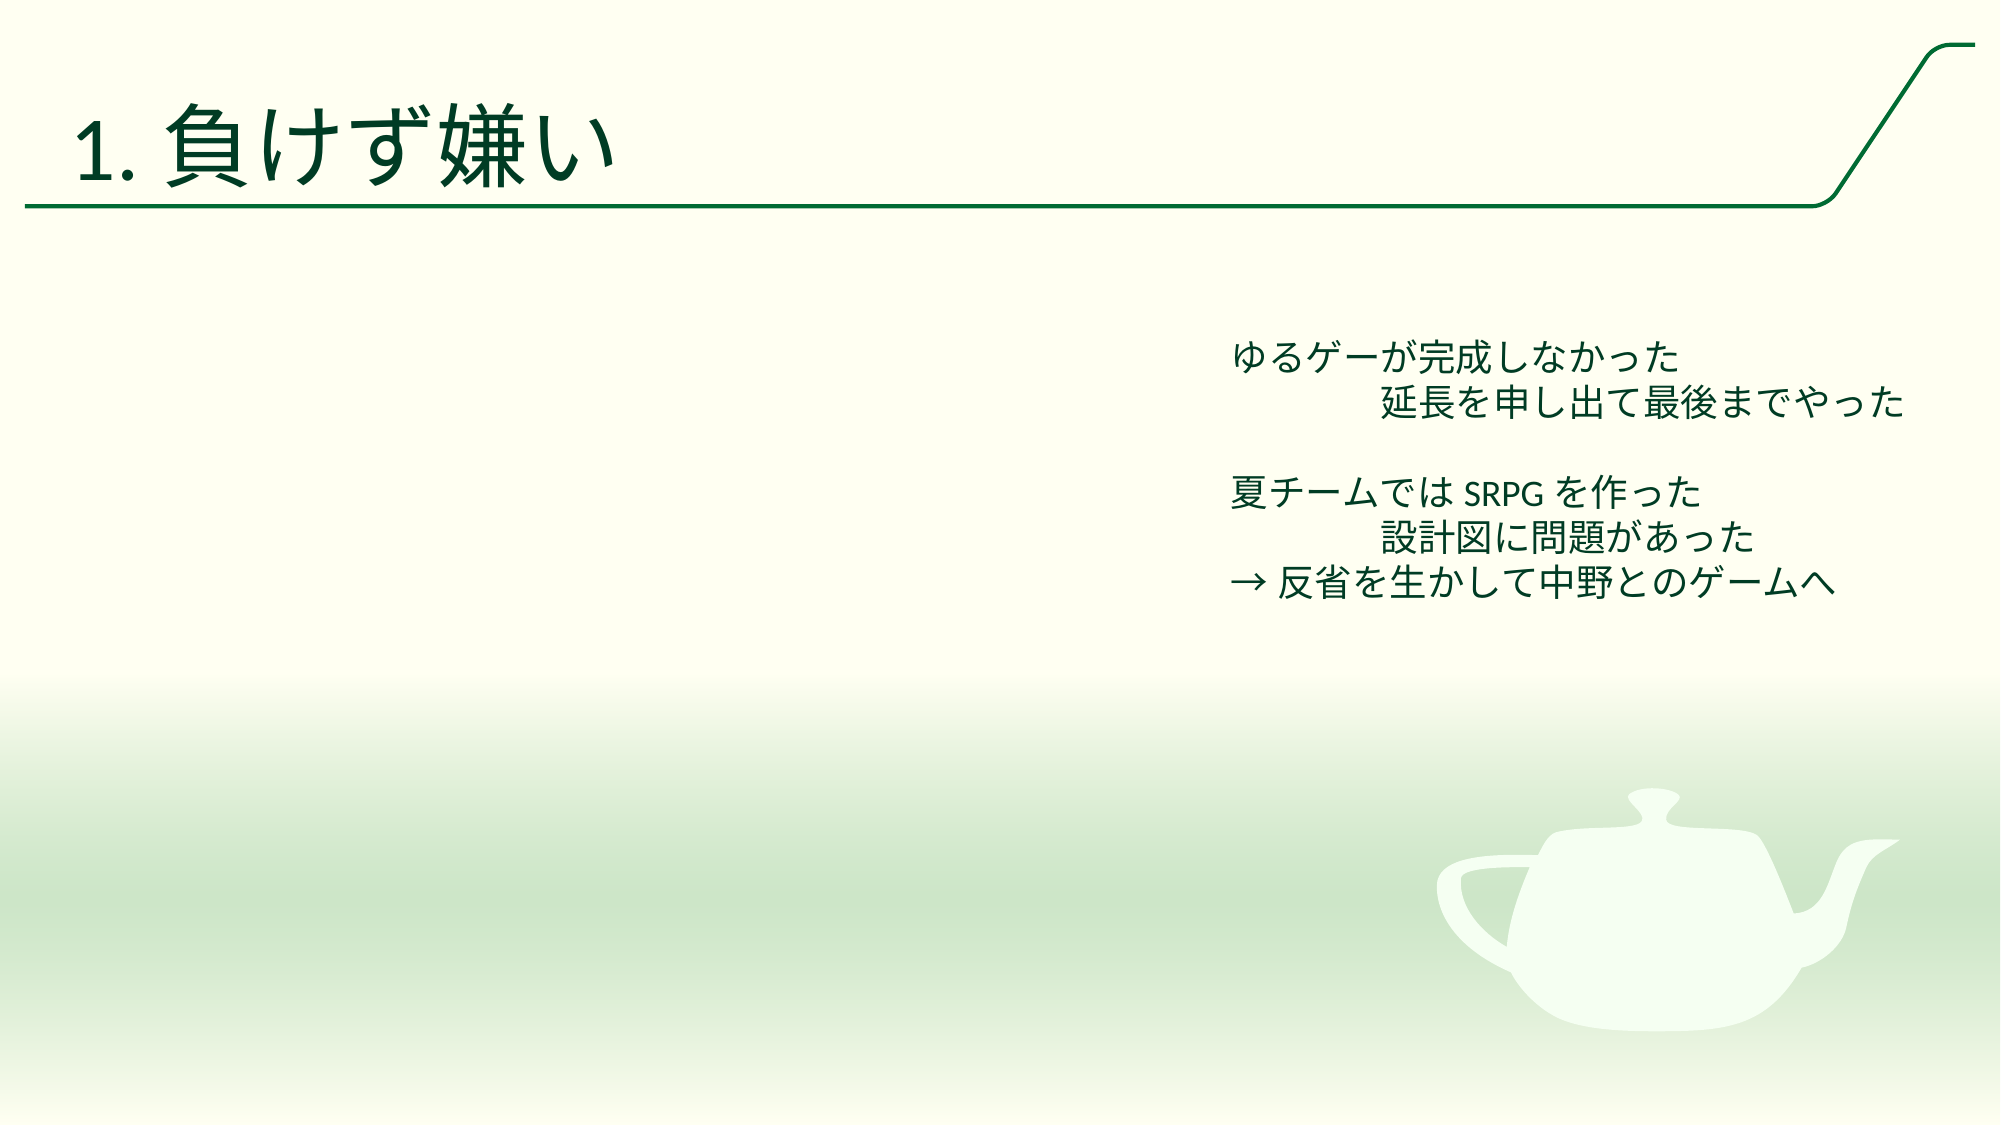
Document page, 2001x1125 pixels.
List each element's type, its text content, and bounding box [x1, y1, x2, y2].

title 1.負けず嫌い [55, 5, 1827, 209]
text_box ゆるゲーが完成しなかった 延長を申し出て最後までやった 夏チームではSRPGを作った 設計図に問題があった →反省を生かして中野とのゲームへ [1216, 326, 1921, 611]
